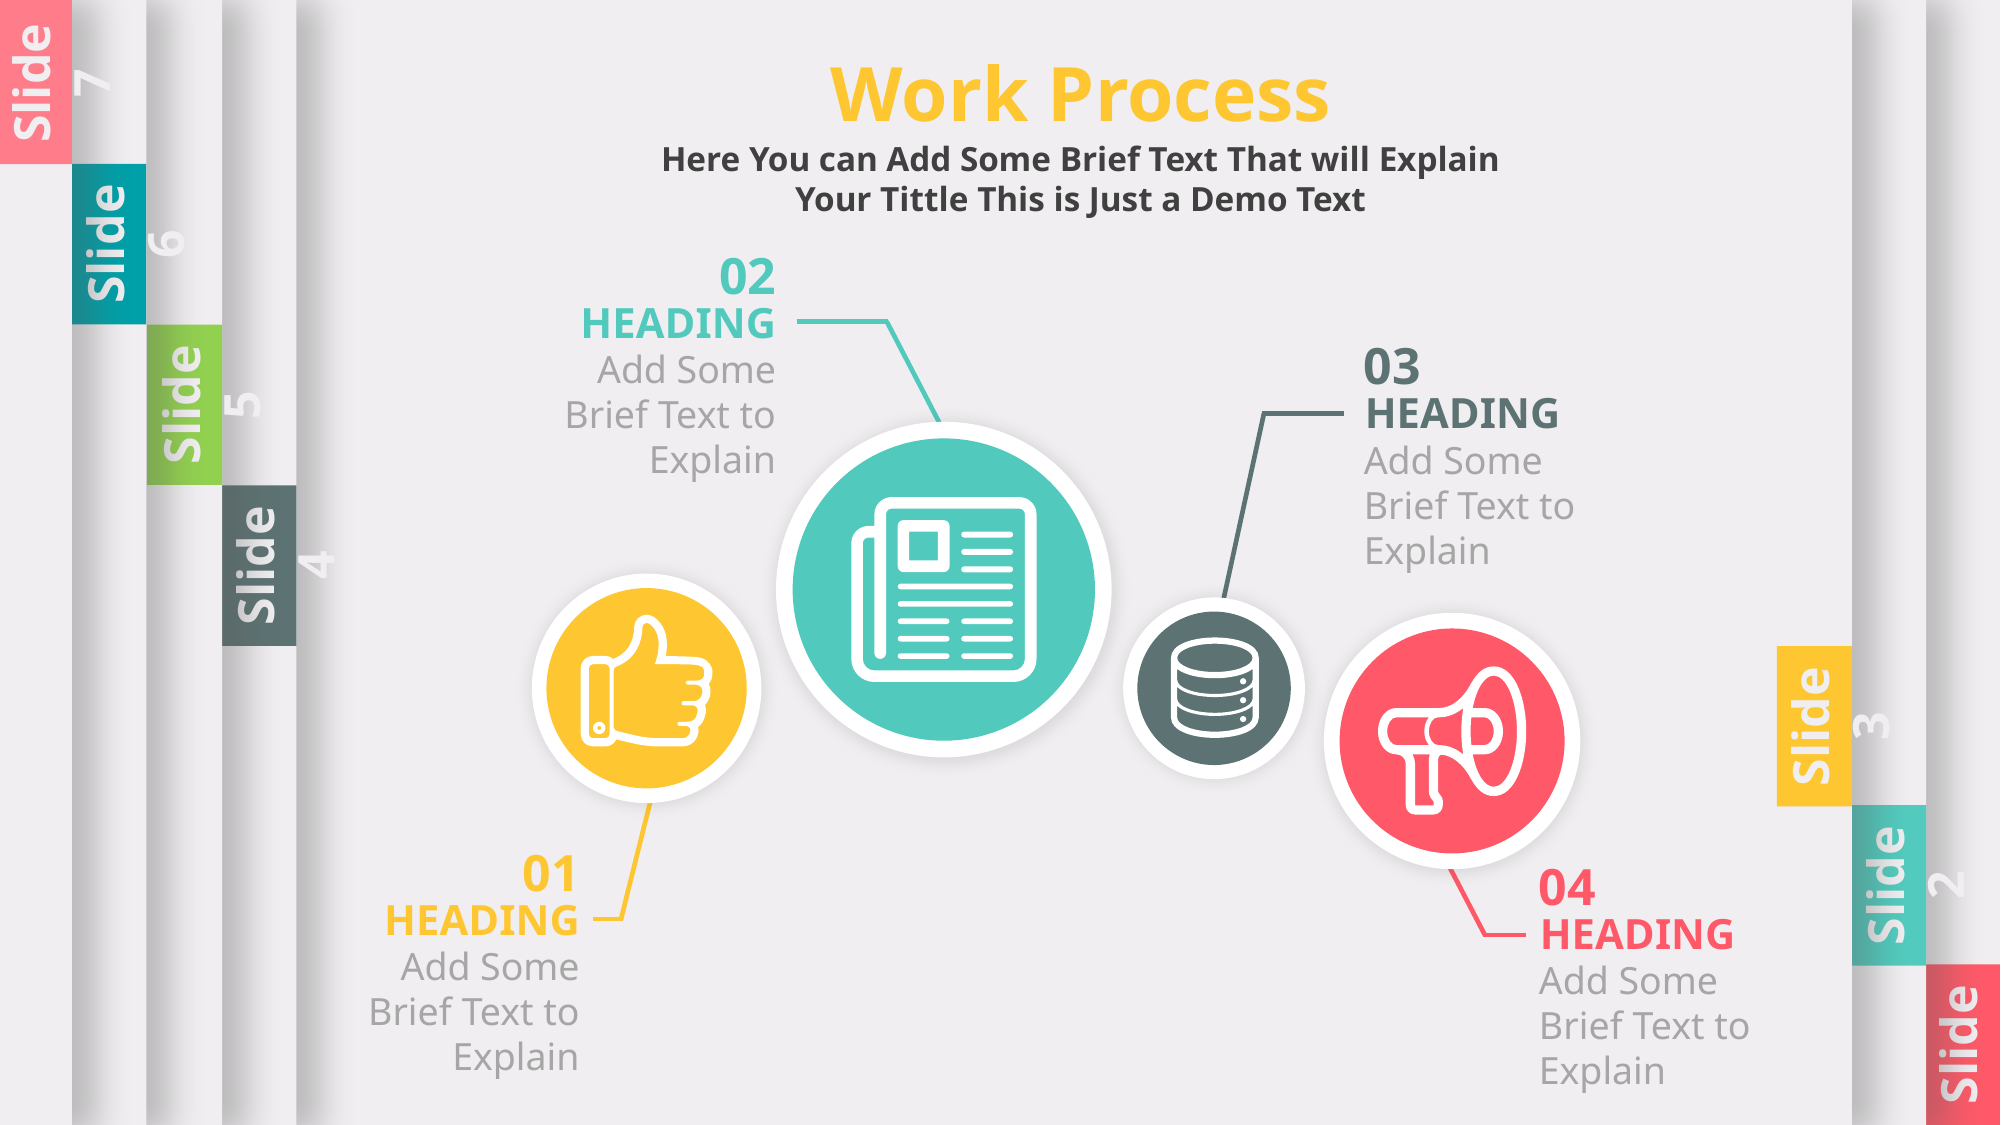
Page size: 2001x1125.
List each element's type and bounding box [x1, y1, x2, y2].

text_box [297, 0, 1852, 1125]
text_box [1217, 413, 1345, 629]
text_box [630, 39, 1532, 228]
text_box [517, 236, 791, 445]
text_box [147, 0, 223, 1125]
text_box [223, 0, 297, 1125]
text_box [580, 614, 713, 747]
text_box [1524, 847, 1798, 1056]
text_box [72, 0, 147, 1125]
text_box [796, 321, 957, 457]
text_box [321, 834, 595, 1042]
text_box [1438, 846, 1526, 936]
text_box [851, 497, 1037, 683]
text_box [592, 784, 655, 920]
text_box [1927, 0, 2000, 1125]
text_box [0, 0, 72, 1125]
text_box [1348, 327, 1623, 536]
text_box [1852, 0, 1927, 1125]
text_box [1170, 637, 1259, 738]
